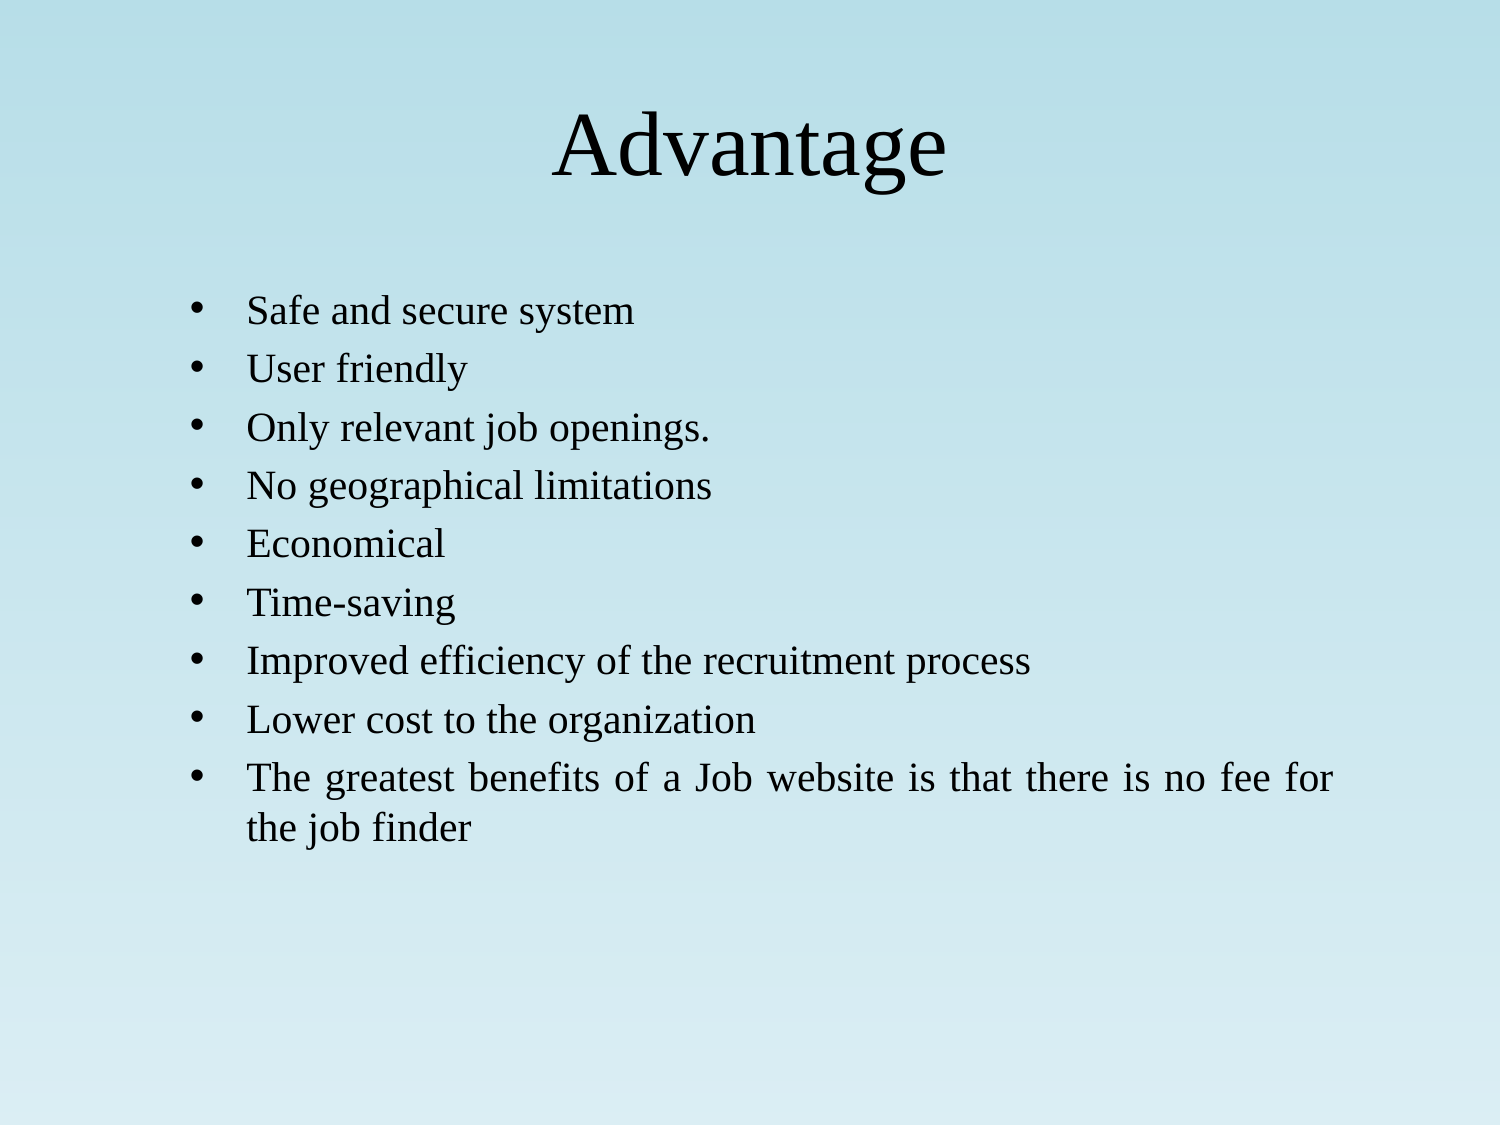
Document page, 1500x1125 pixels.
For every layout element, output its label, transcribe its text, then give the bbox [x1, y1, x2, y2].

list Safe and secure system User friendly Only relevant job openings. No geographical limitations Economical Time-saving Improved efficiency of the recruitment process Lower cost to the organization The greatest benefits of a Job website is that there is no fee for the job finder [174, 275, 1350, 925]
title Advantage [75, 45, 1425, 233]
